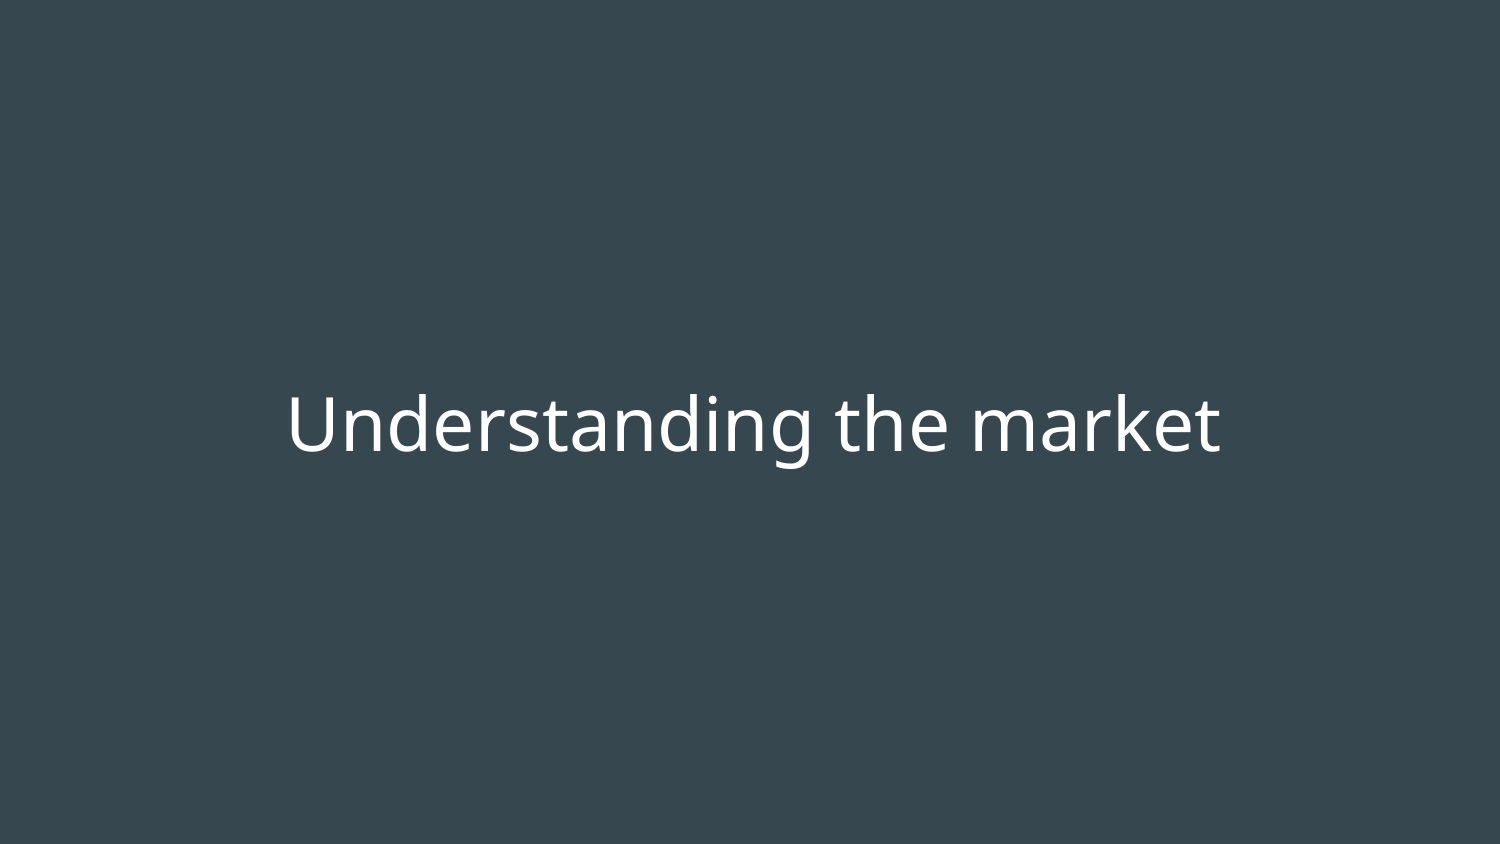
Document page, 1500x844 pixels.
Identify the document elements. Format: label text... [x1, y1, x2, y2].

title Understanding the market [110, 351, 1399, 493]
